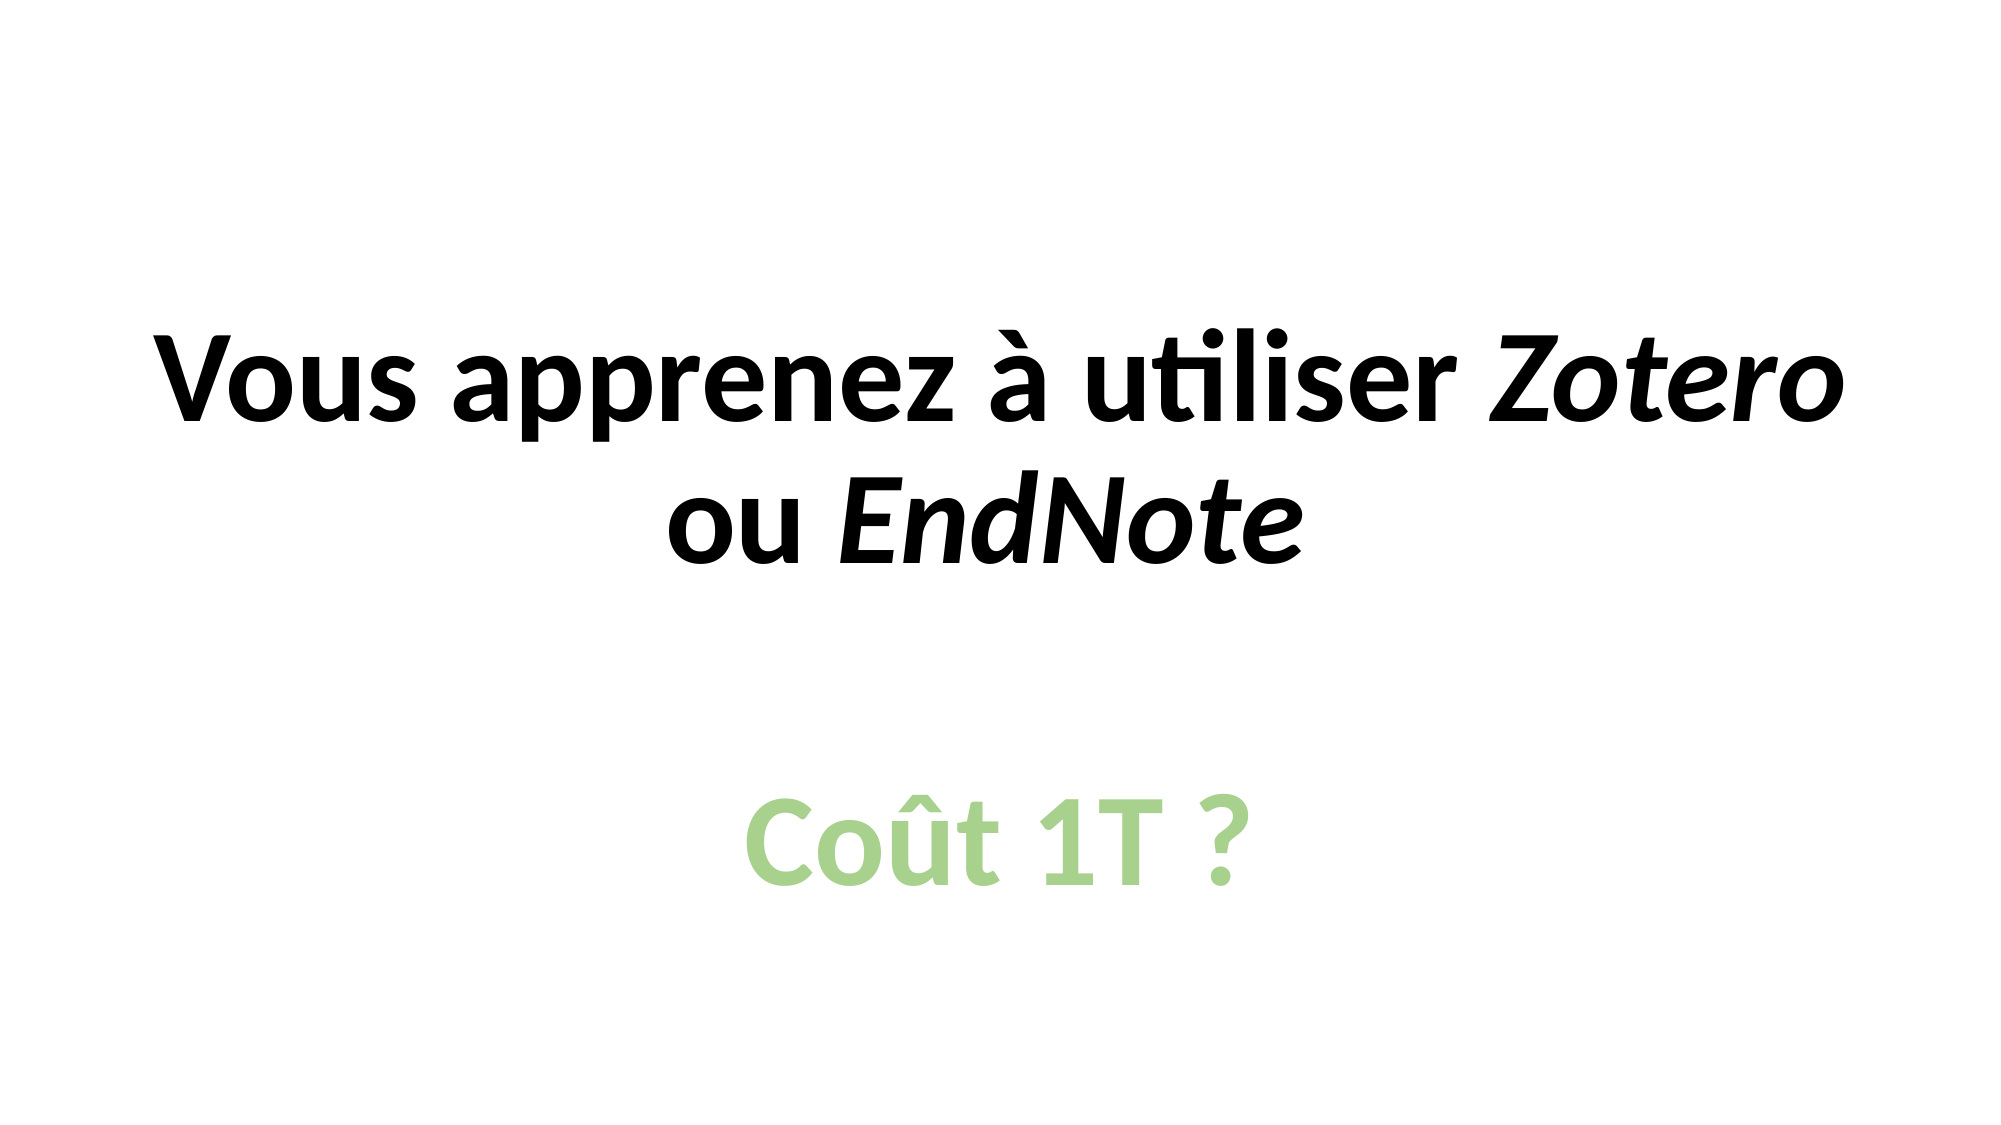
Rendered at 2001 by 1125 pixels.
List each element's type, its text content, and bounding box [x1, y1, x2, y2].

list Vous apprenez à utiliser Zotero ou EndNote Coût 1T ? Recevez +3T [137, 299, 1863, 1089]
